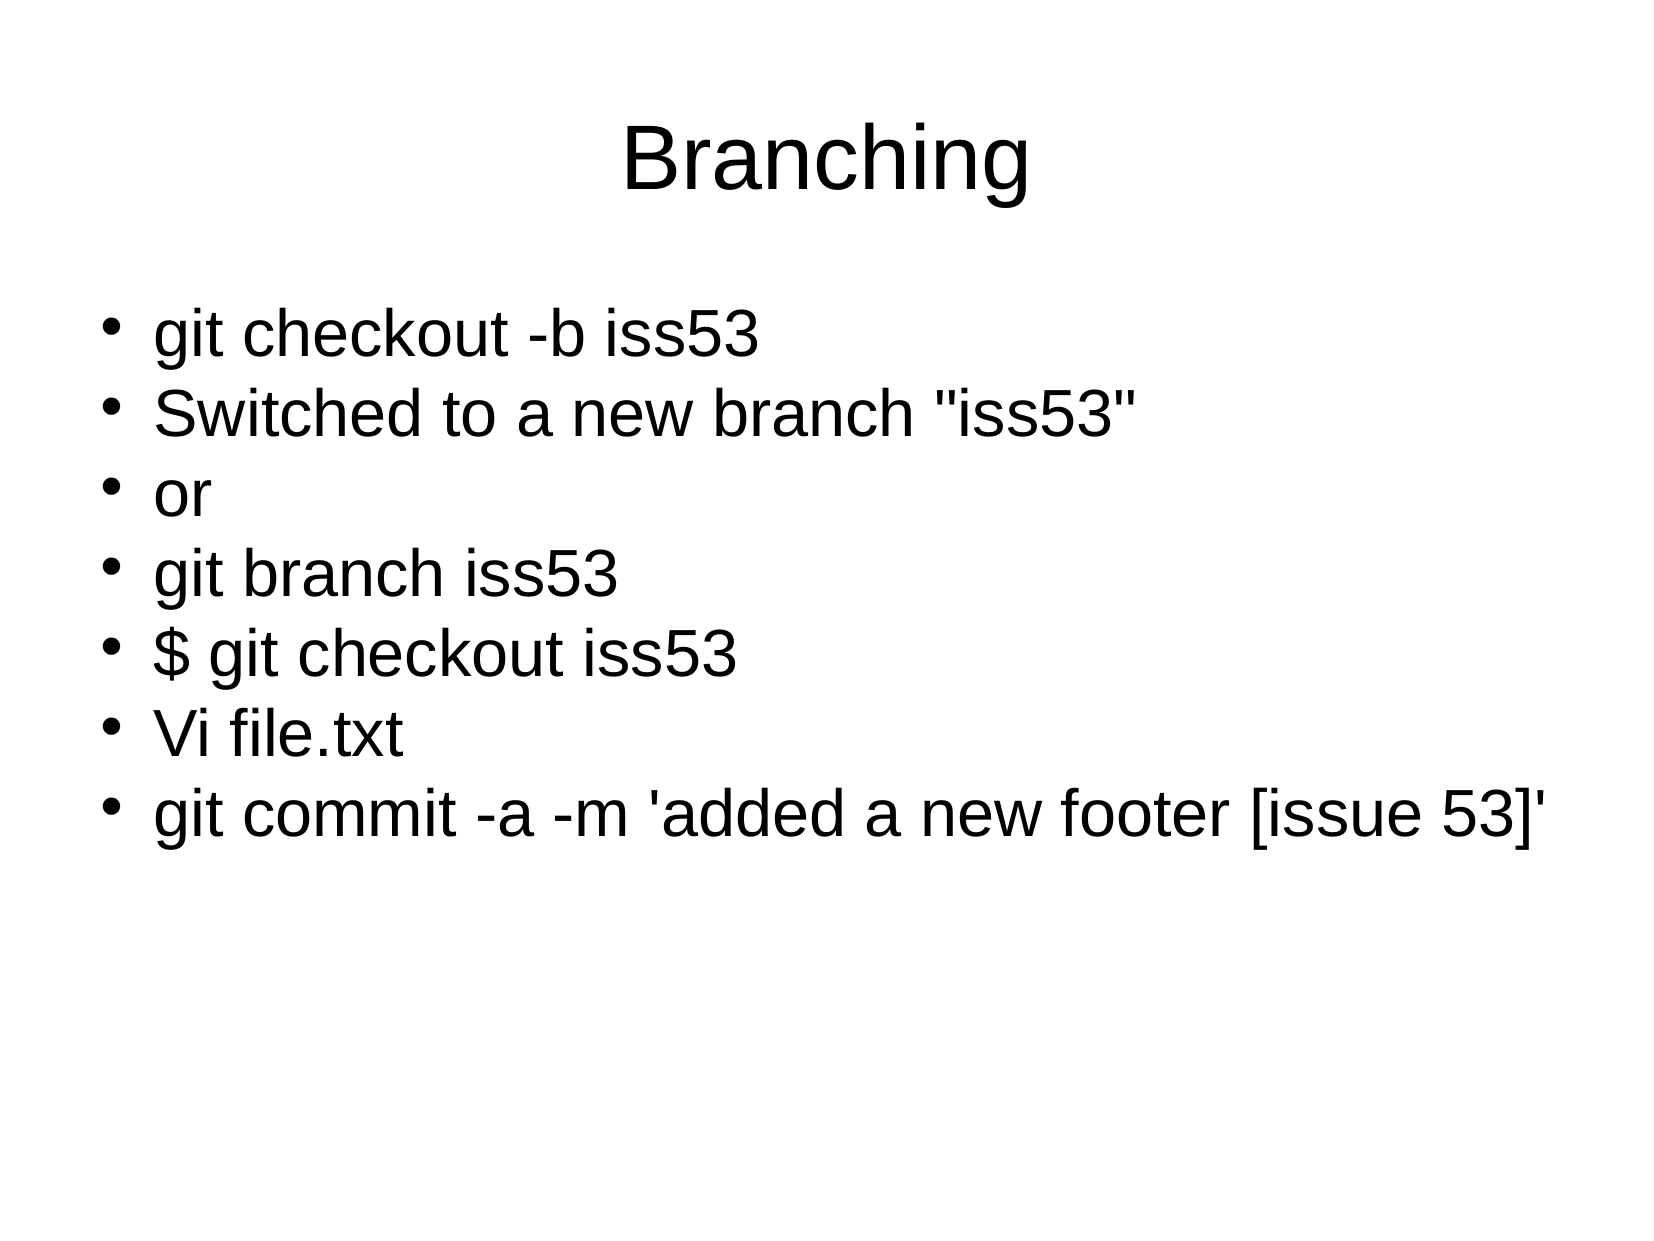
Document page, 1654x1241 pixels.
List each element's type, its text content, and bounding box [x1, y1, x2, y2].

text_box Branching [82, 49, 1571, 257]
text_box git checkout -b iss53 Switched to a new branch "iss53" or git branch iss53 $ git checkout iss53 Vi file.txt git commit -a -m 'added a new footer [issue 53]' [82, 290, 1571, 1010]
